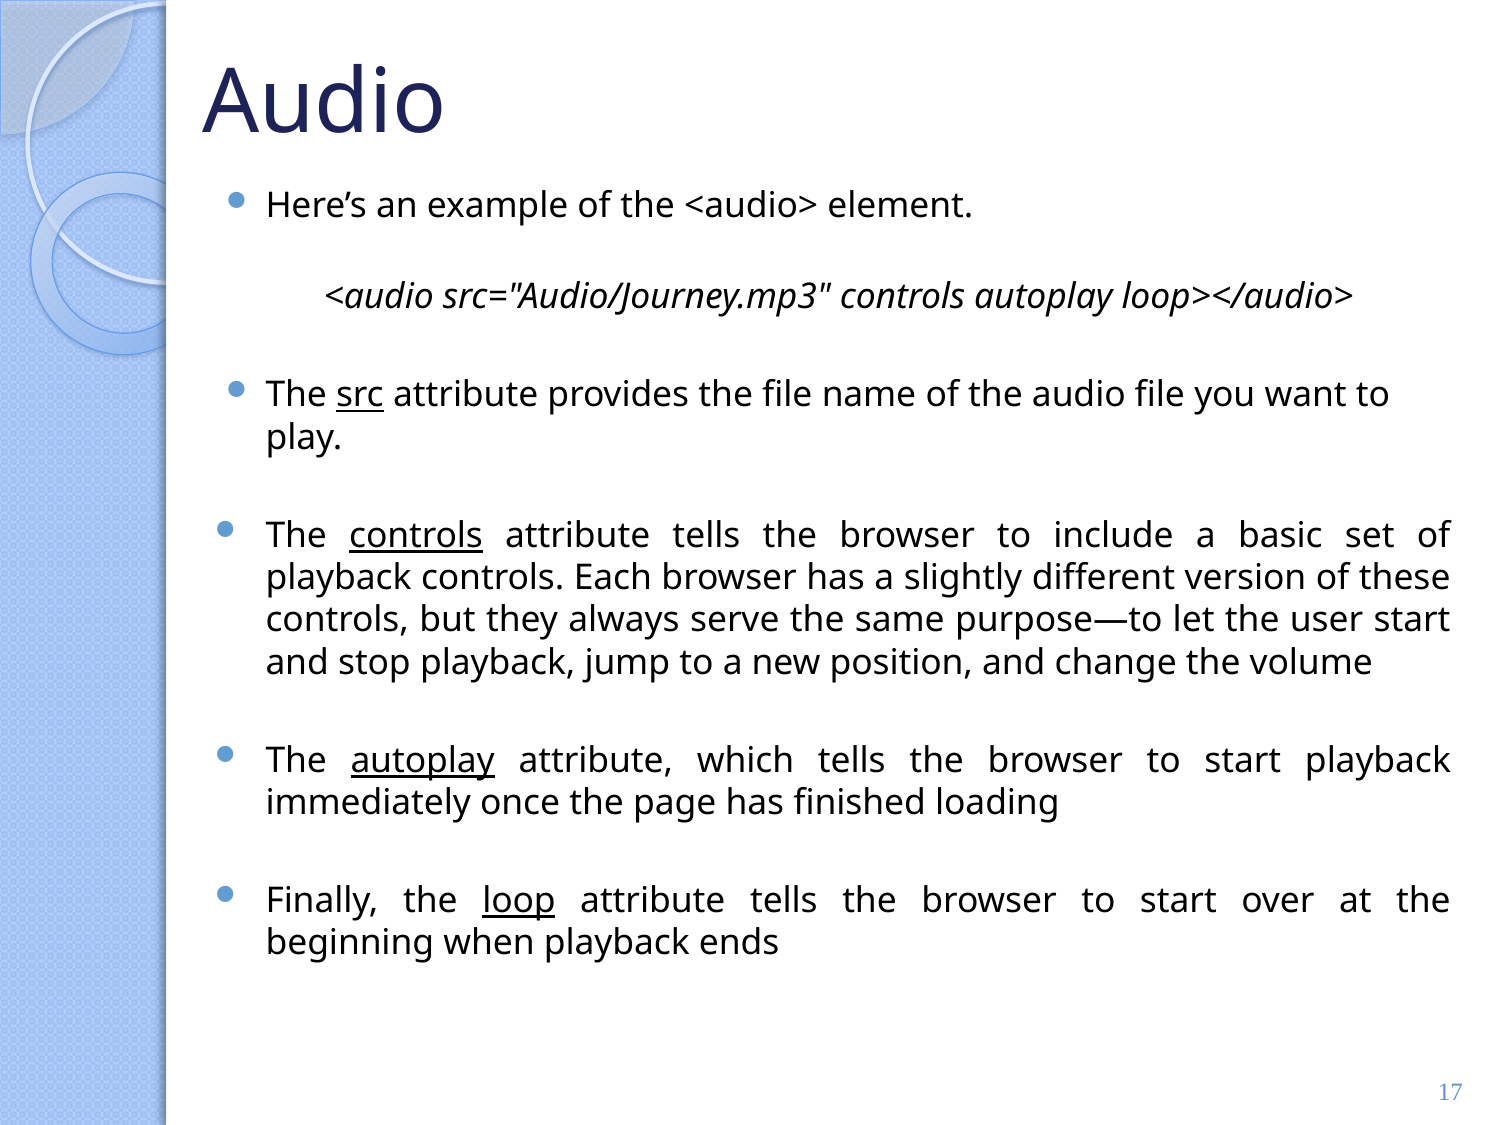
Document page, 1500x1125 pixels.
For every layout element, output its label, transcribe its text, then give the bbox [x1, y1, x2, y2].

title Audio [187, 24, 1466, 168]
slide_number 17 [1413, 1034, 1488, 1113]
list Here’s an example of the <audio> element. <audio src="Audio/Journey.mp3" controls autoplay loop></audio> The src attribute provides the file name of the audio file you want to play. The controls attribute tells the browser to include a basic set of playback controls. Each browser has a slightly different version of these controls, but they always serve the same purpose—to let the user start and stop playback, jump to a new position, and change the volume The autoplay attribute, which tells the browser to start playback immediately once the page has finished loading Finally, the loop attribute tells the browser to start over at the beginning when playback ends [200, 174, 1466, 1025]
